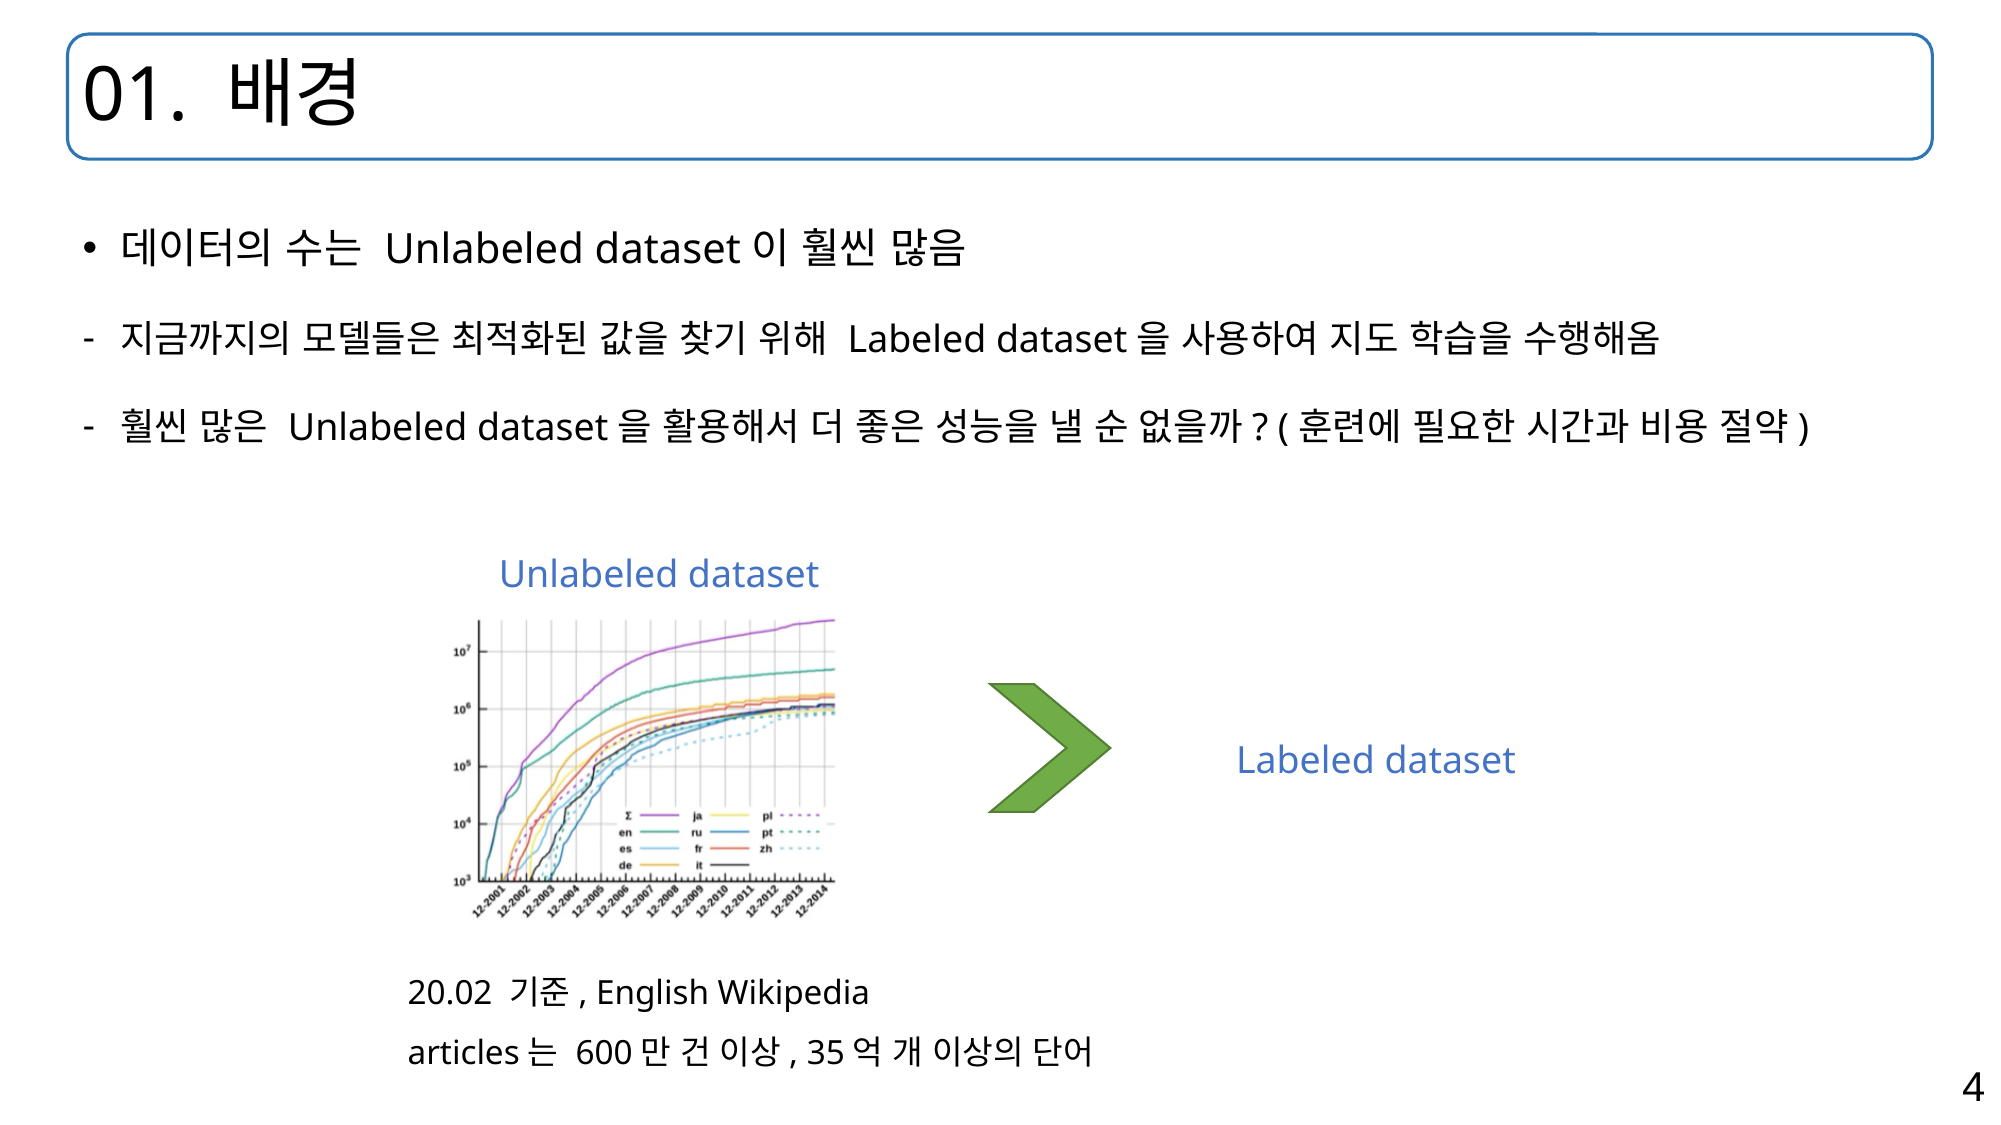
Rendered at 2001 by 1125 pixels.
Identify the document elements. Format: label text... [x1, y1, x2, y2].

text_box 20.02 기준, English Wikipedia articles는 600만 건 이상, 35억 개 이상의 단어 [393, 944, 1109, 1079]
text_box [987, 683, 1112, 813]
text_box Labeled dataset [1221, 706, 1531, 789]
list 데이터의 수는 Unlabeled dataset이 훨씬 많음 지금까지의 모델들은 최적화된 값을 찾기 위해 Labeled dataset을 사용하여 지도 학습을 수행해옴 훨씬 많은 Unlabeled dataset을 활용해서 더 좋은 성능을 낼 순 없을까? (훈련에 필요한 시간과 비용 절약) [67, 189, 1933, 1019]
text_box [441, 520, 846, 930]
title 01. 배경 [67, 34, 1933, 160]
